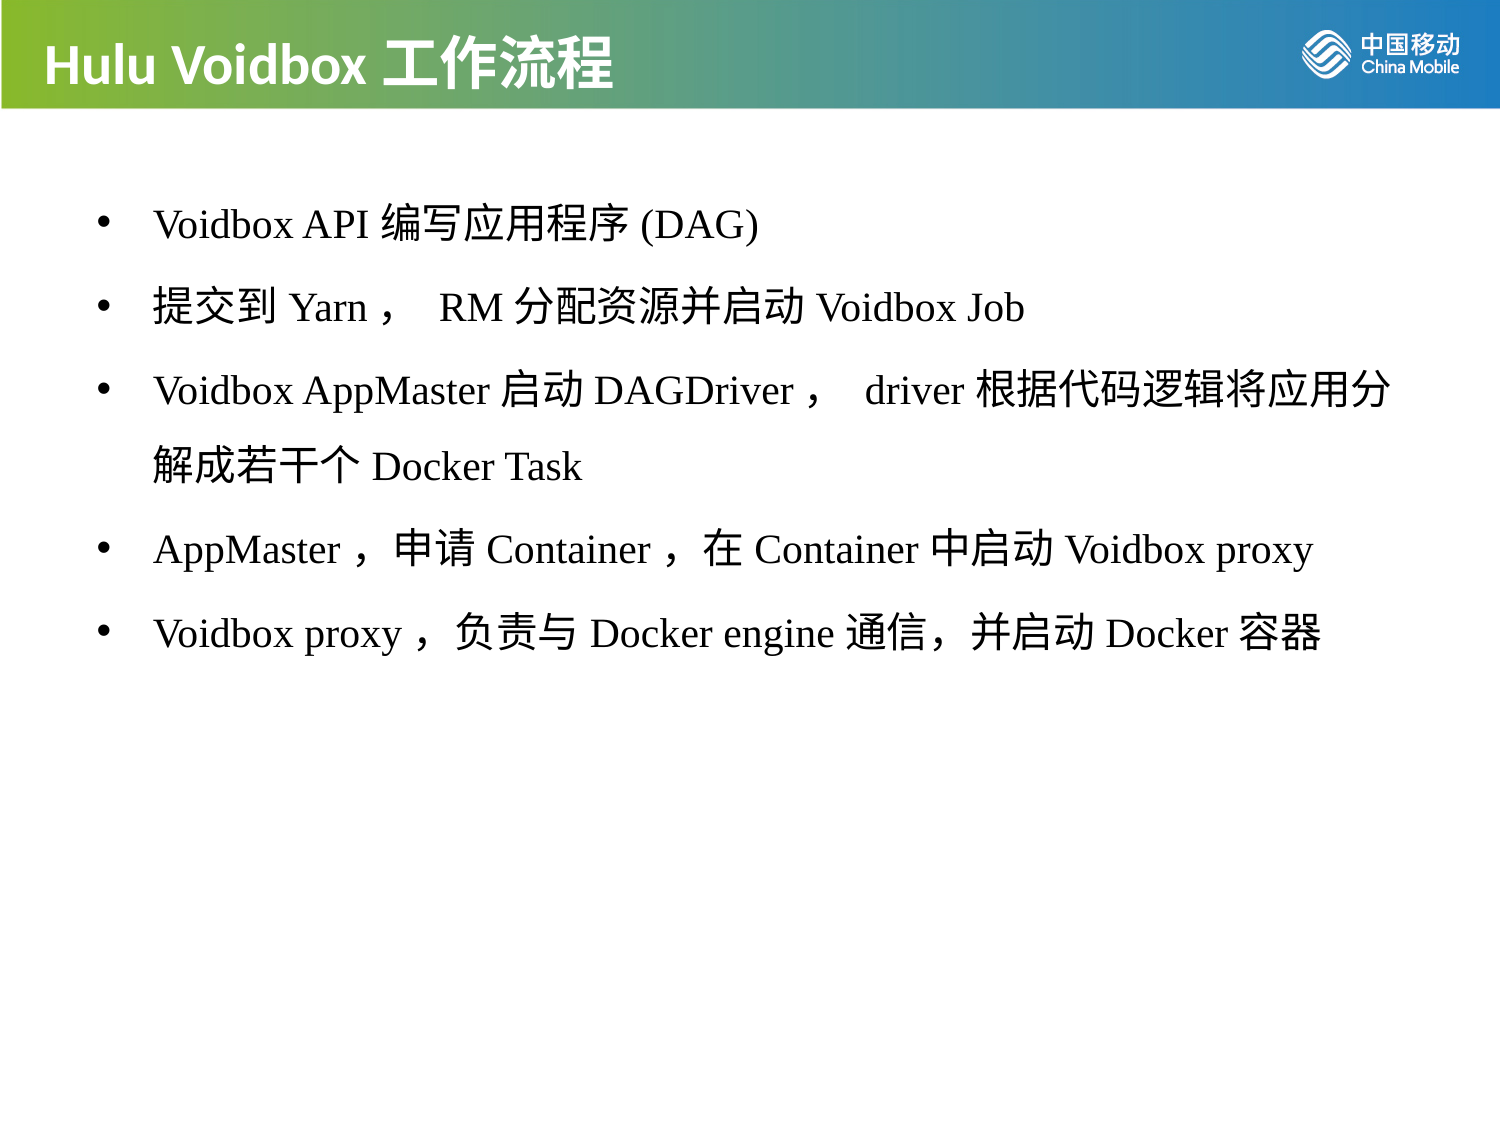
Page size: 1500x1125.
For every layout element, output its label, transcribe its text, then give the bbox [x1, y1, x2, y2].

title Hulu Voidbox工作流程 [29, 19, 1325, 101]
picture [0, 0, 1500, 1125]
text_box Voidbox API编写应用程序(DAG) 提交到Yarn， RM分配资源并启动Voidbox Job Voidbox AppMaster启动DAGDriver， driver根据代码逻辑将应用分解成若干个Docker Task AppMaster，申请Container，在Container中启动Voidbox proxy Voidbox proxy，负责与Docker engine通信，并启动Docker容器 [81, 163, 1432, 1008]
